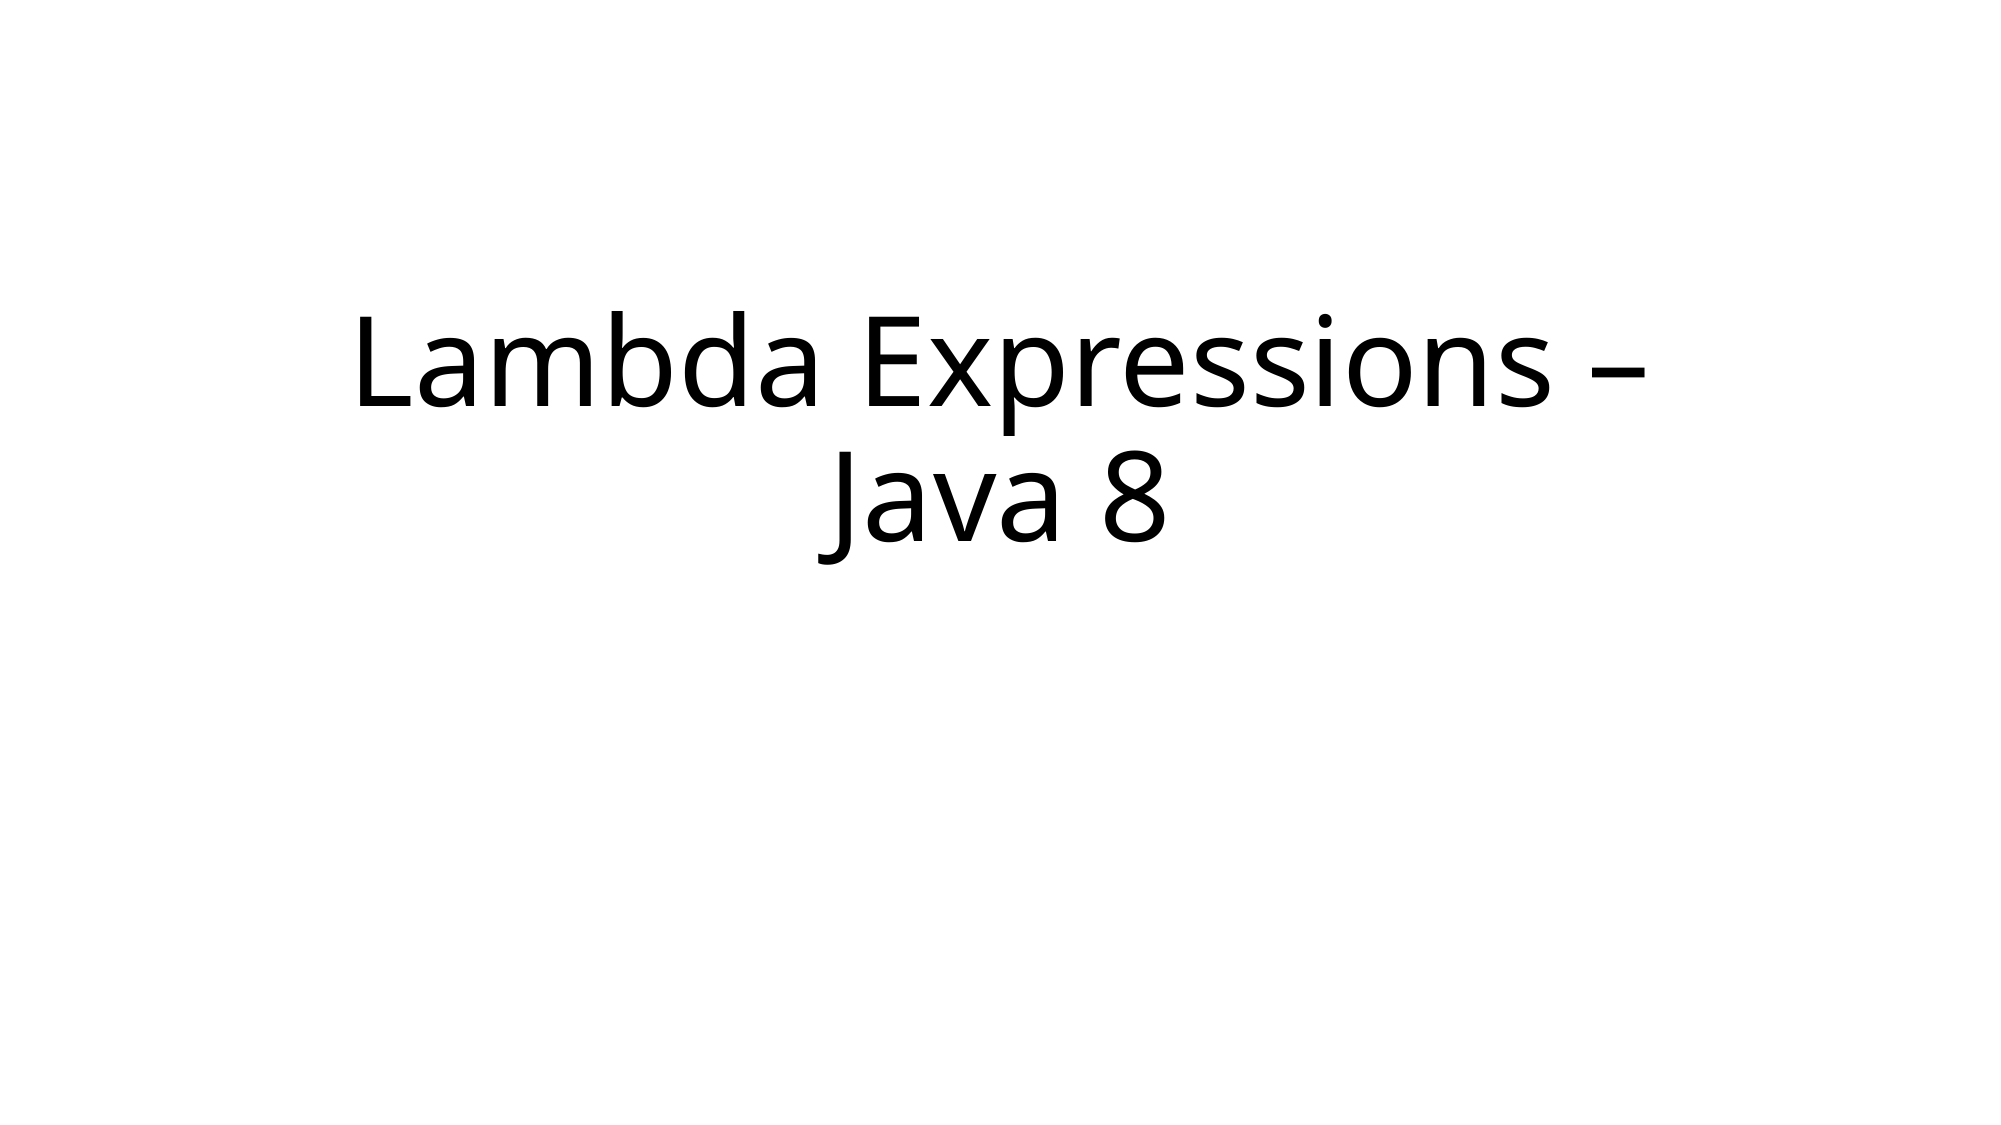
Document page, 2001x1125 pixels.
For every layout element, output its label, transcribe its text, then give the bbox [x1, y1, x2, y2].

title Lambda Expressions – Java 8 [249, 184, 1750, 576]
